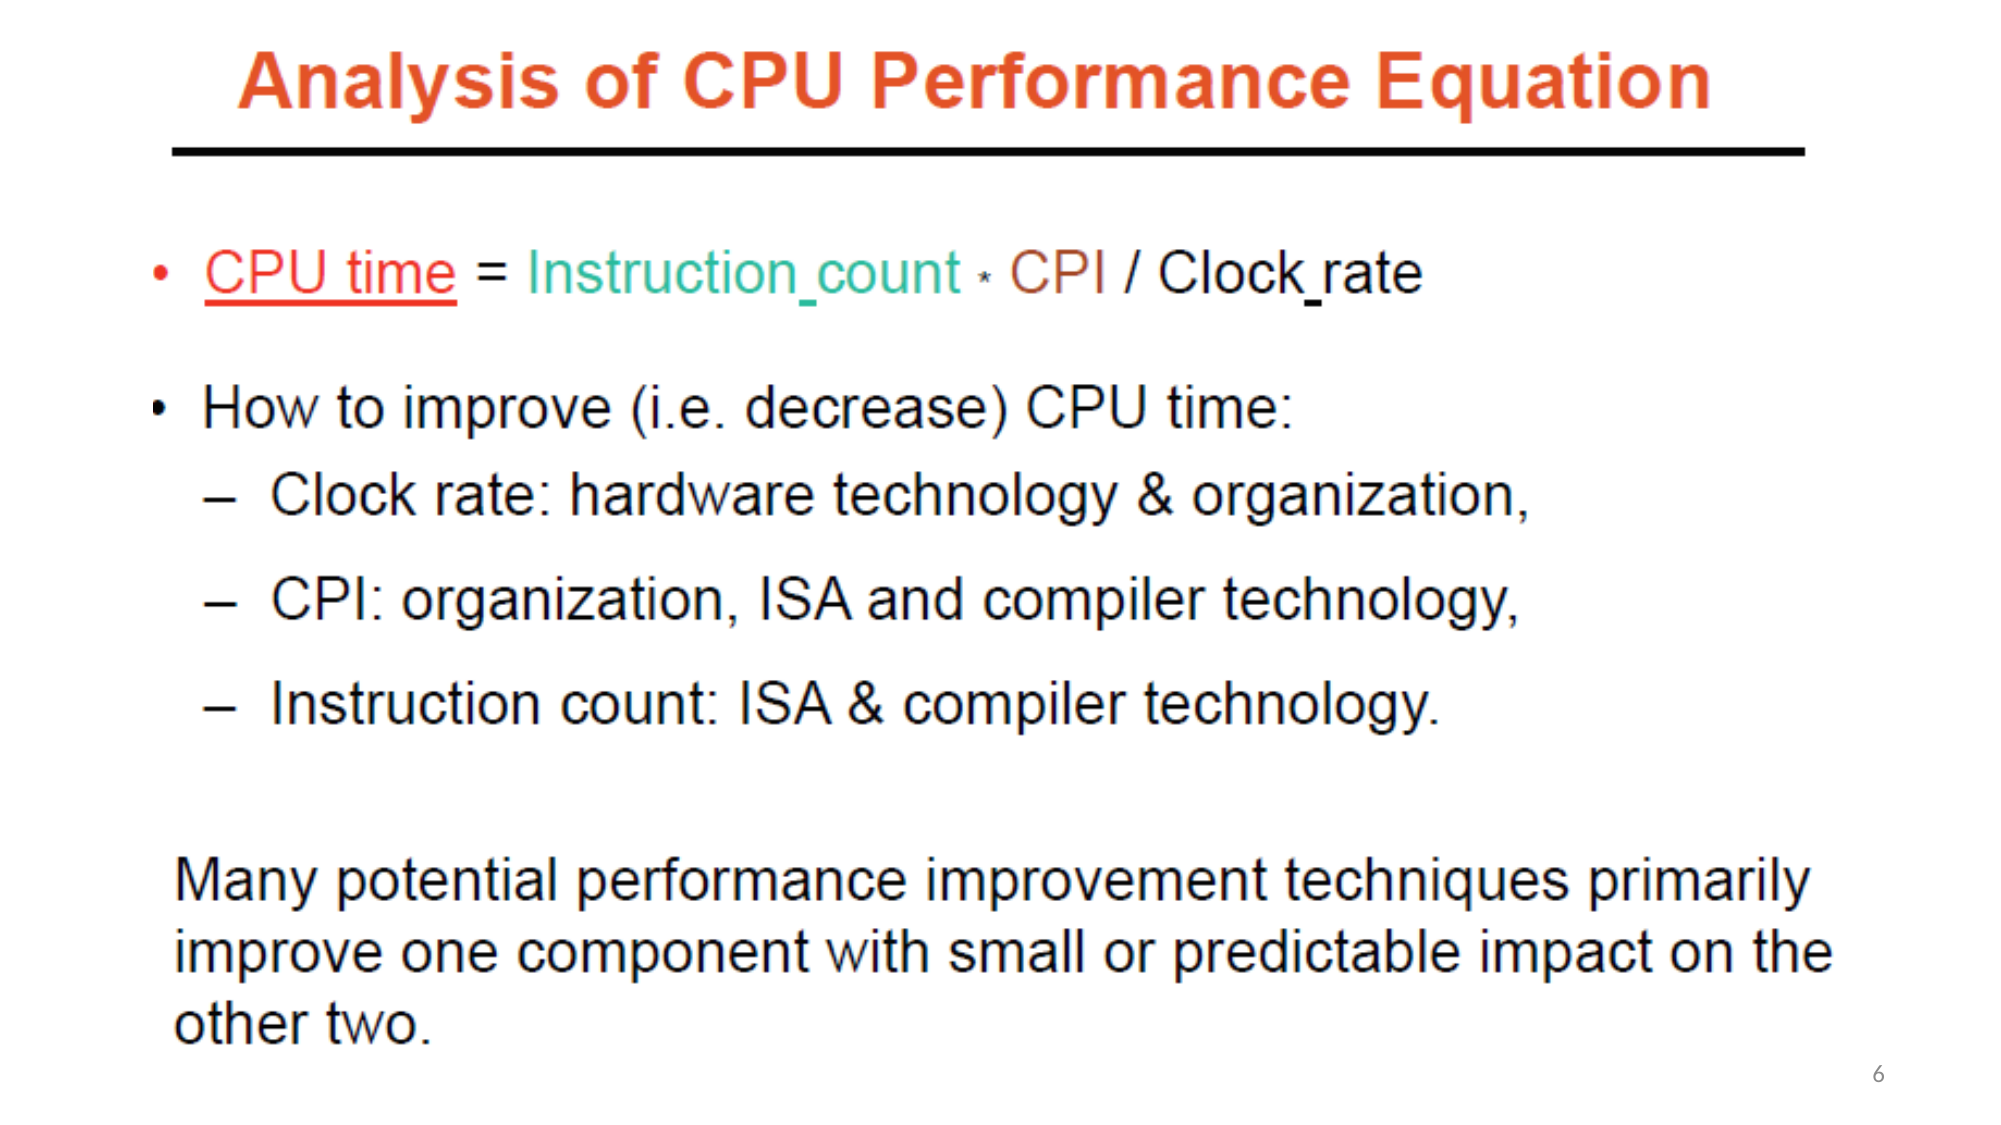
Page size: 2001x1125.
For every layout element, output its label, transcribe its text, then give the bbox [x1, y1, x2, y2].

slide_number 6 [1433, 1042, 1900, 1103]
picture [153, 37, 1847, 1063]
